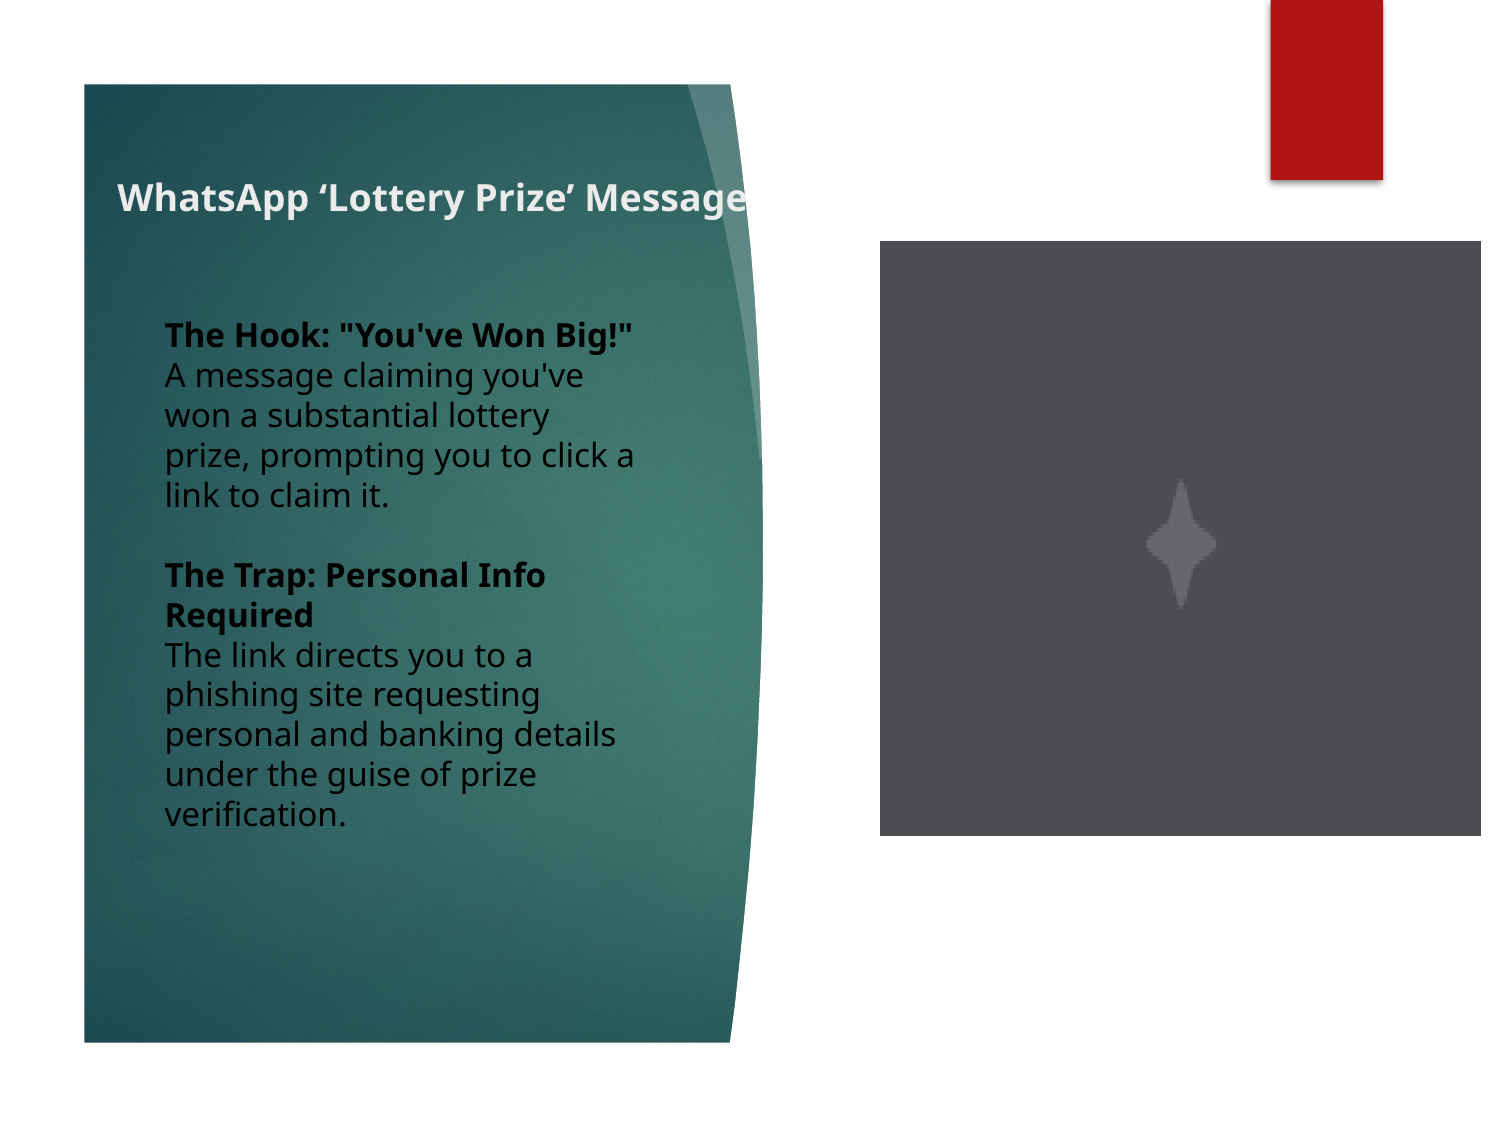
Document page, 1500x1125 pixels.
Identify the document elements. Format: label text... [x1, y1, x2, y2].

picture [880, 240, 1482, 836]
title The Hook: "You've Won Big!" A message claiming you've won a substantial lottery prize, prompting you to click a link to claim it. The Trap: Personal Info Required The link directs you to a phishing site requesting personal and banking details under the guise of prize verification. [149, 317, 657, 871]
text_box WhatsApp ‘Lottery Prize’ Message [102, 166, 955, 272]
